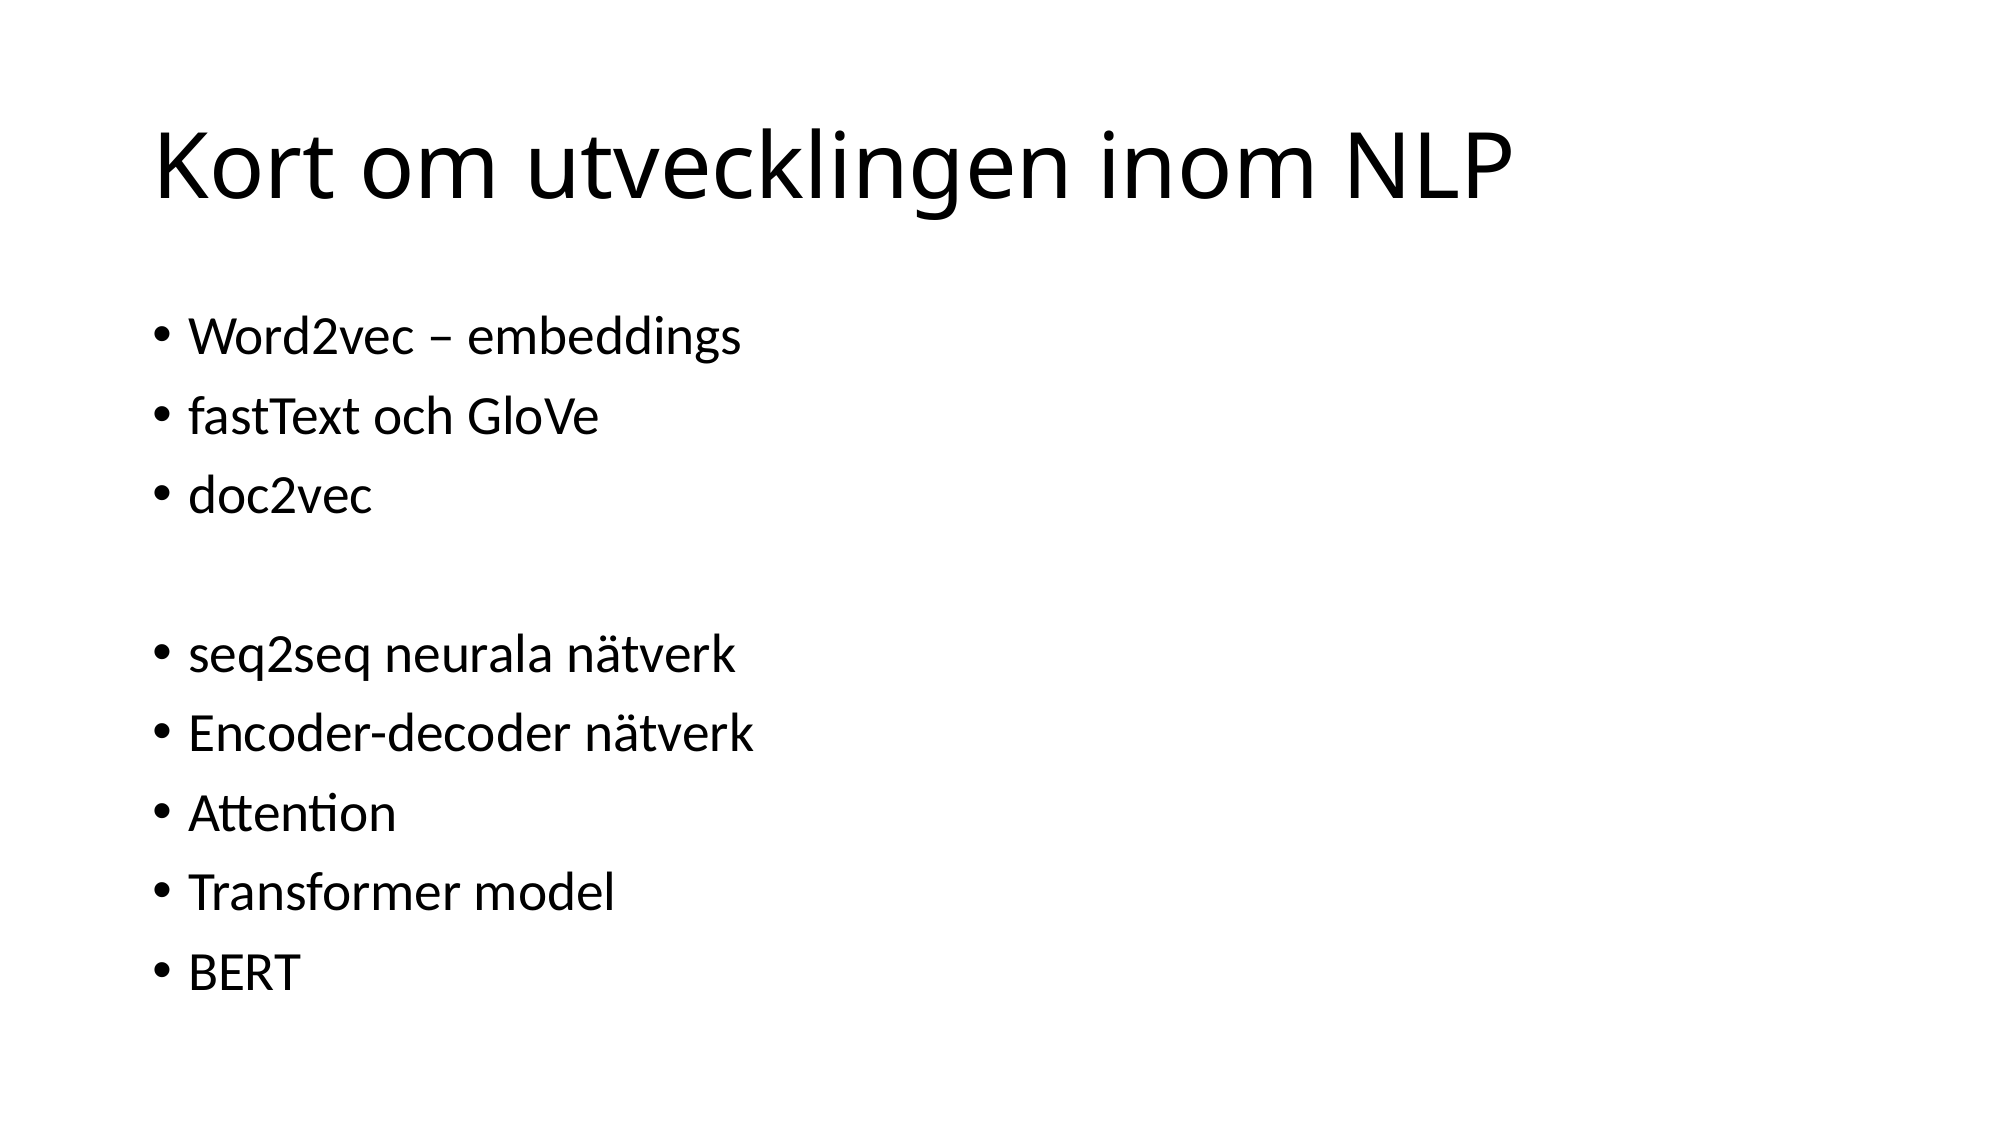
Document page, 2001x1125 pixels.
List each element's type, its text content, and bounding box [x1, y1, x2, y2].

title Kort om utvecklingen inom NLP [137, 59, 1863, 278]
list Word2vec – embeddings fastText och GloVe doc2vec seq2seq neurala nätverk Encoder-decoder nätverk Attention Transformer model BERT [137, 299, 1863, 1014]
